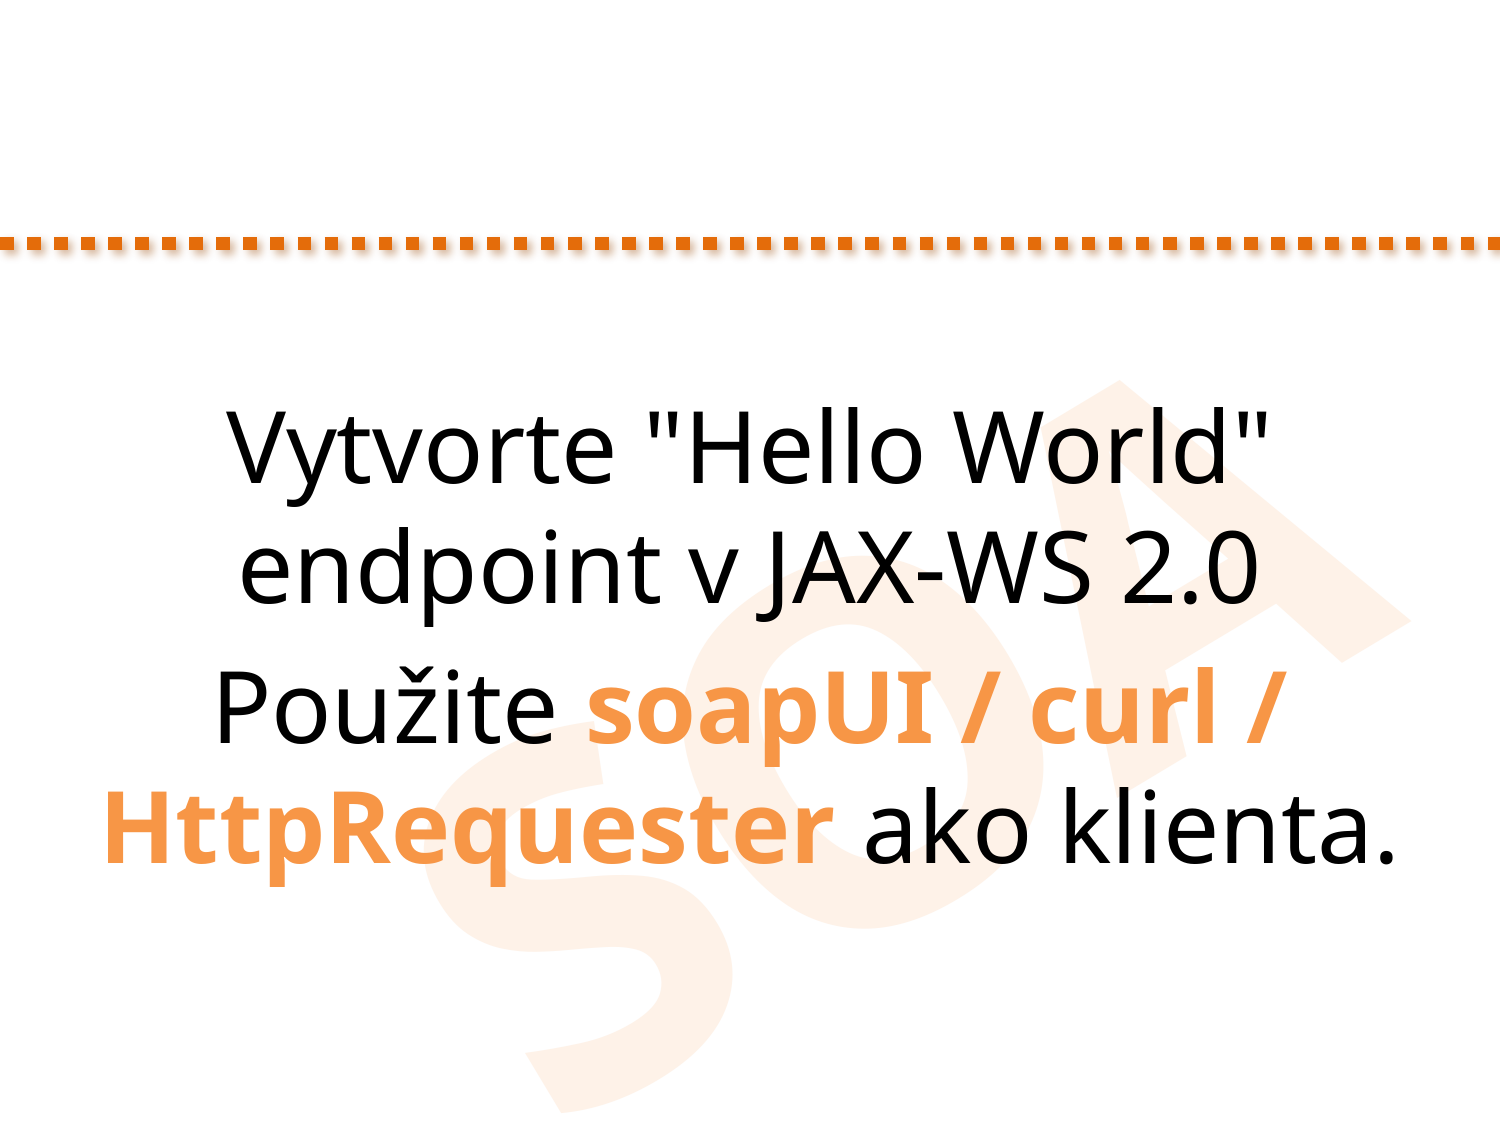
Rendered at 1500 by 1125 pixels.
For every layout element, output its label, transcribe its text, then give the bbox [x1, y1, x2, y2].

list Vytvorte "Hello World" endpoint v JAX-WS 2.0 Použite soapUI / curl / HttpRequester ako klienta. [75, 262, 1425, 1005]
